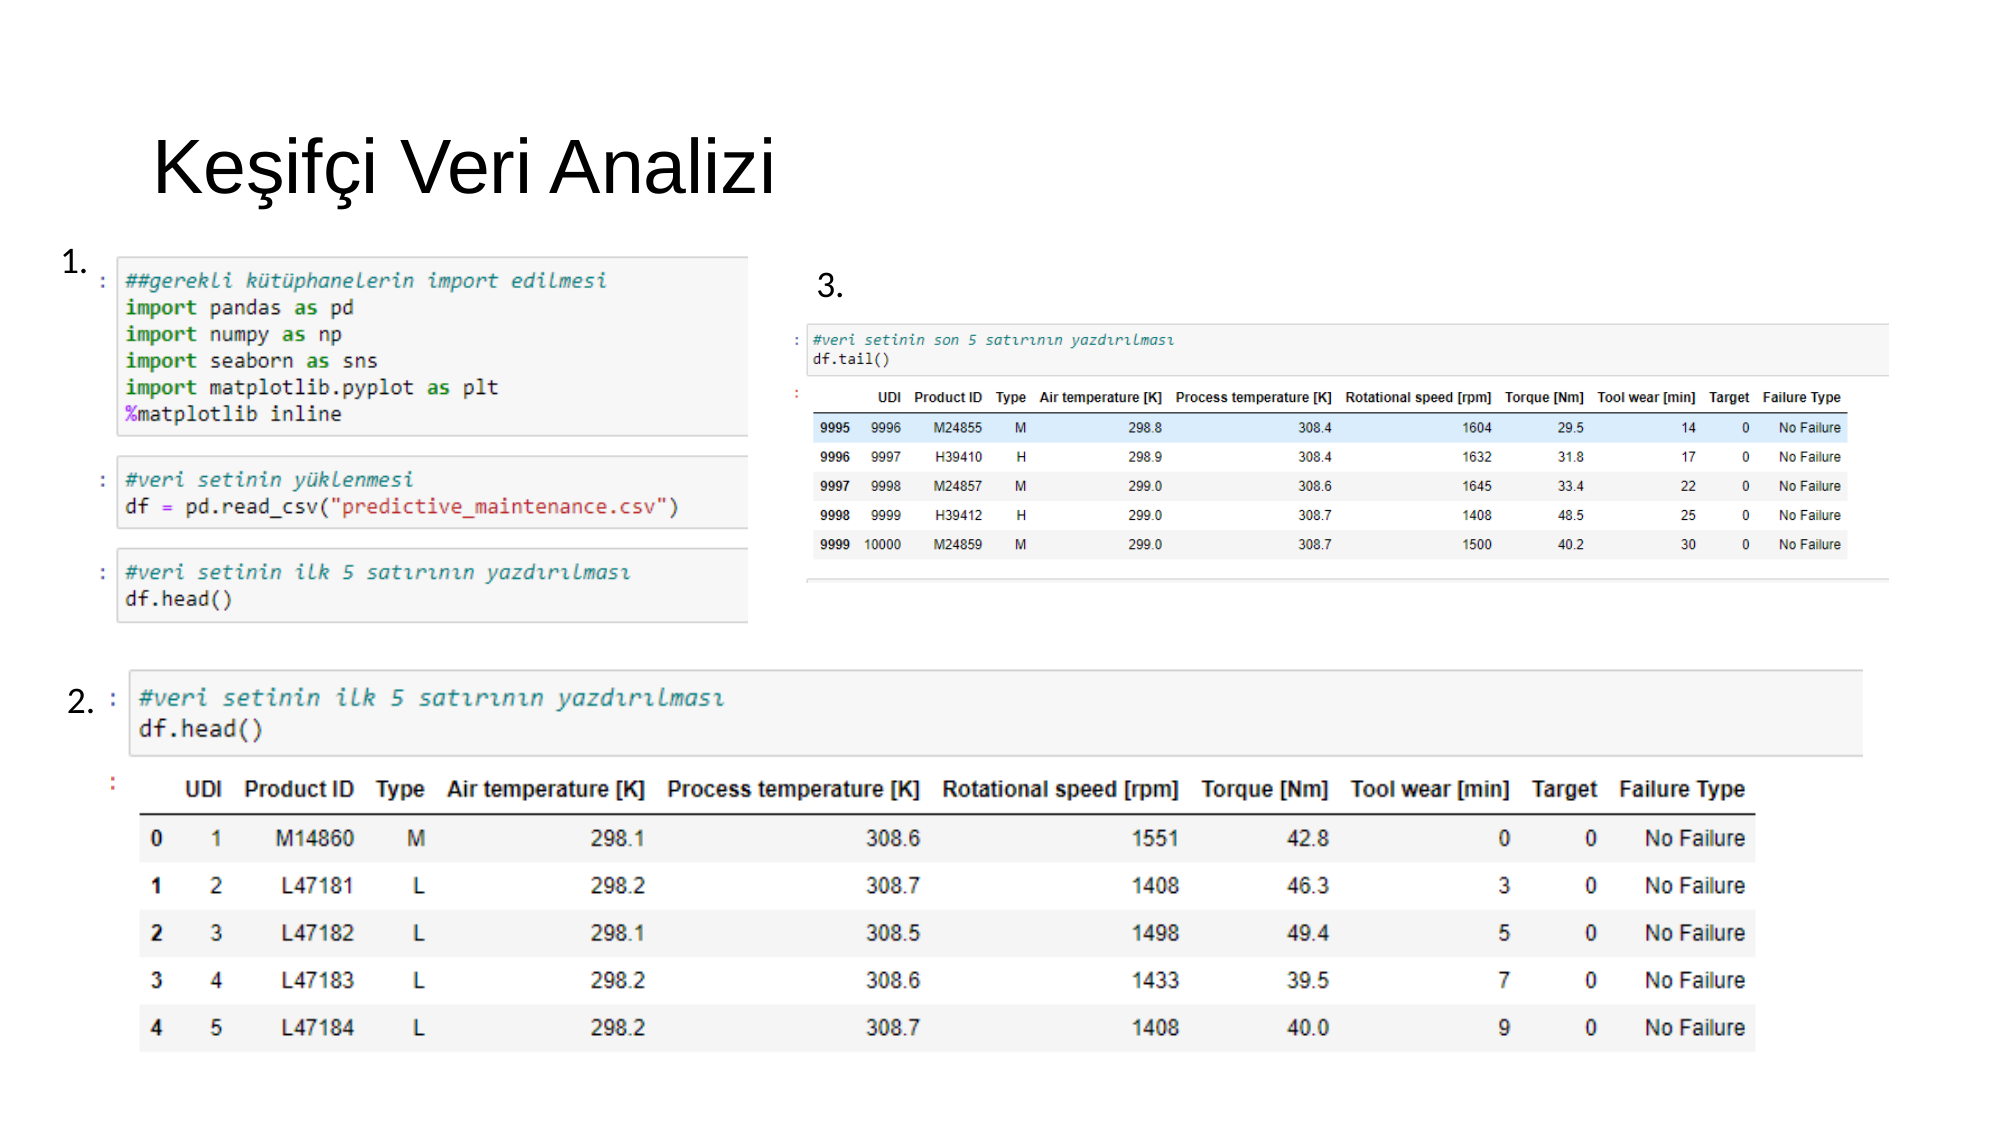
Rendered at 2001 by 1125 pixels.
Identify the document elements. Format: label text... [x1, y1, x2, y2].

text_box 1. [44, 228, 112, 289]
text_box 2. [51, 668, 111, 729]
picture [98, 251, 748, 628]
picture [791, 318, 1889, 584]
picture [111, 668, 1863, 1085]
title Keşifçi Veri Analizi [137, 59, 1863, 278]
text_box 3. [801, 252, 868, 313]
